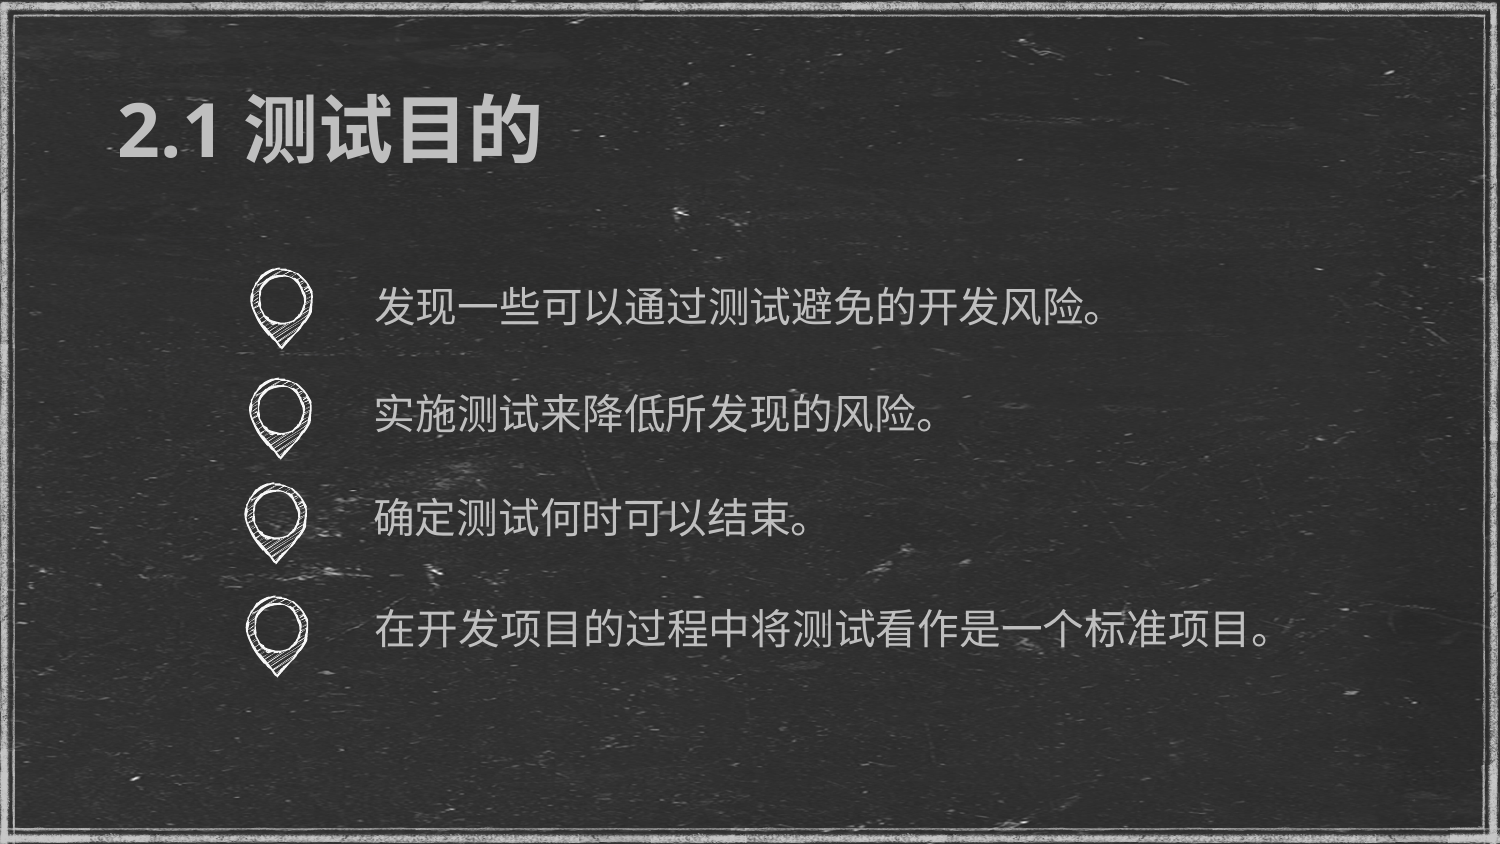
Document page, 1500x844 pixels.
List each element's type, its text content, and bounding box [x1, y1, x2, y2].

text_box 发现一些可以通过测试避免的开发风险。 [359, 273, 1141, 338]
text_box 在开发项目的过程中将测试看作是一个标准项目。 [360, 595, 1309, 660]
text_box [247, 267, 315, 351]
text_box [243, 595, 310, 679]
picture [0, 0, 1500, 844]
text_box 确定测试何时可以结束。 [358, 484, 848, 550]
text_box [241, 482, 309, 565]
text_box 2.1测试目的 [112, 76, 1500, 179]
text_box 实施测试来降低所发现的风险。 [358, 380, 973, 445]
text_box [246, 377, 314, 461]
